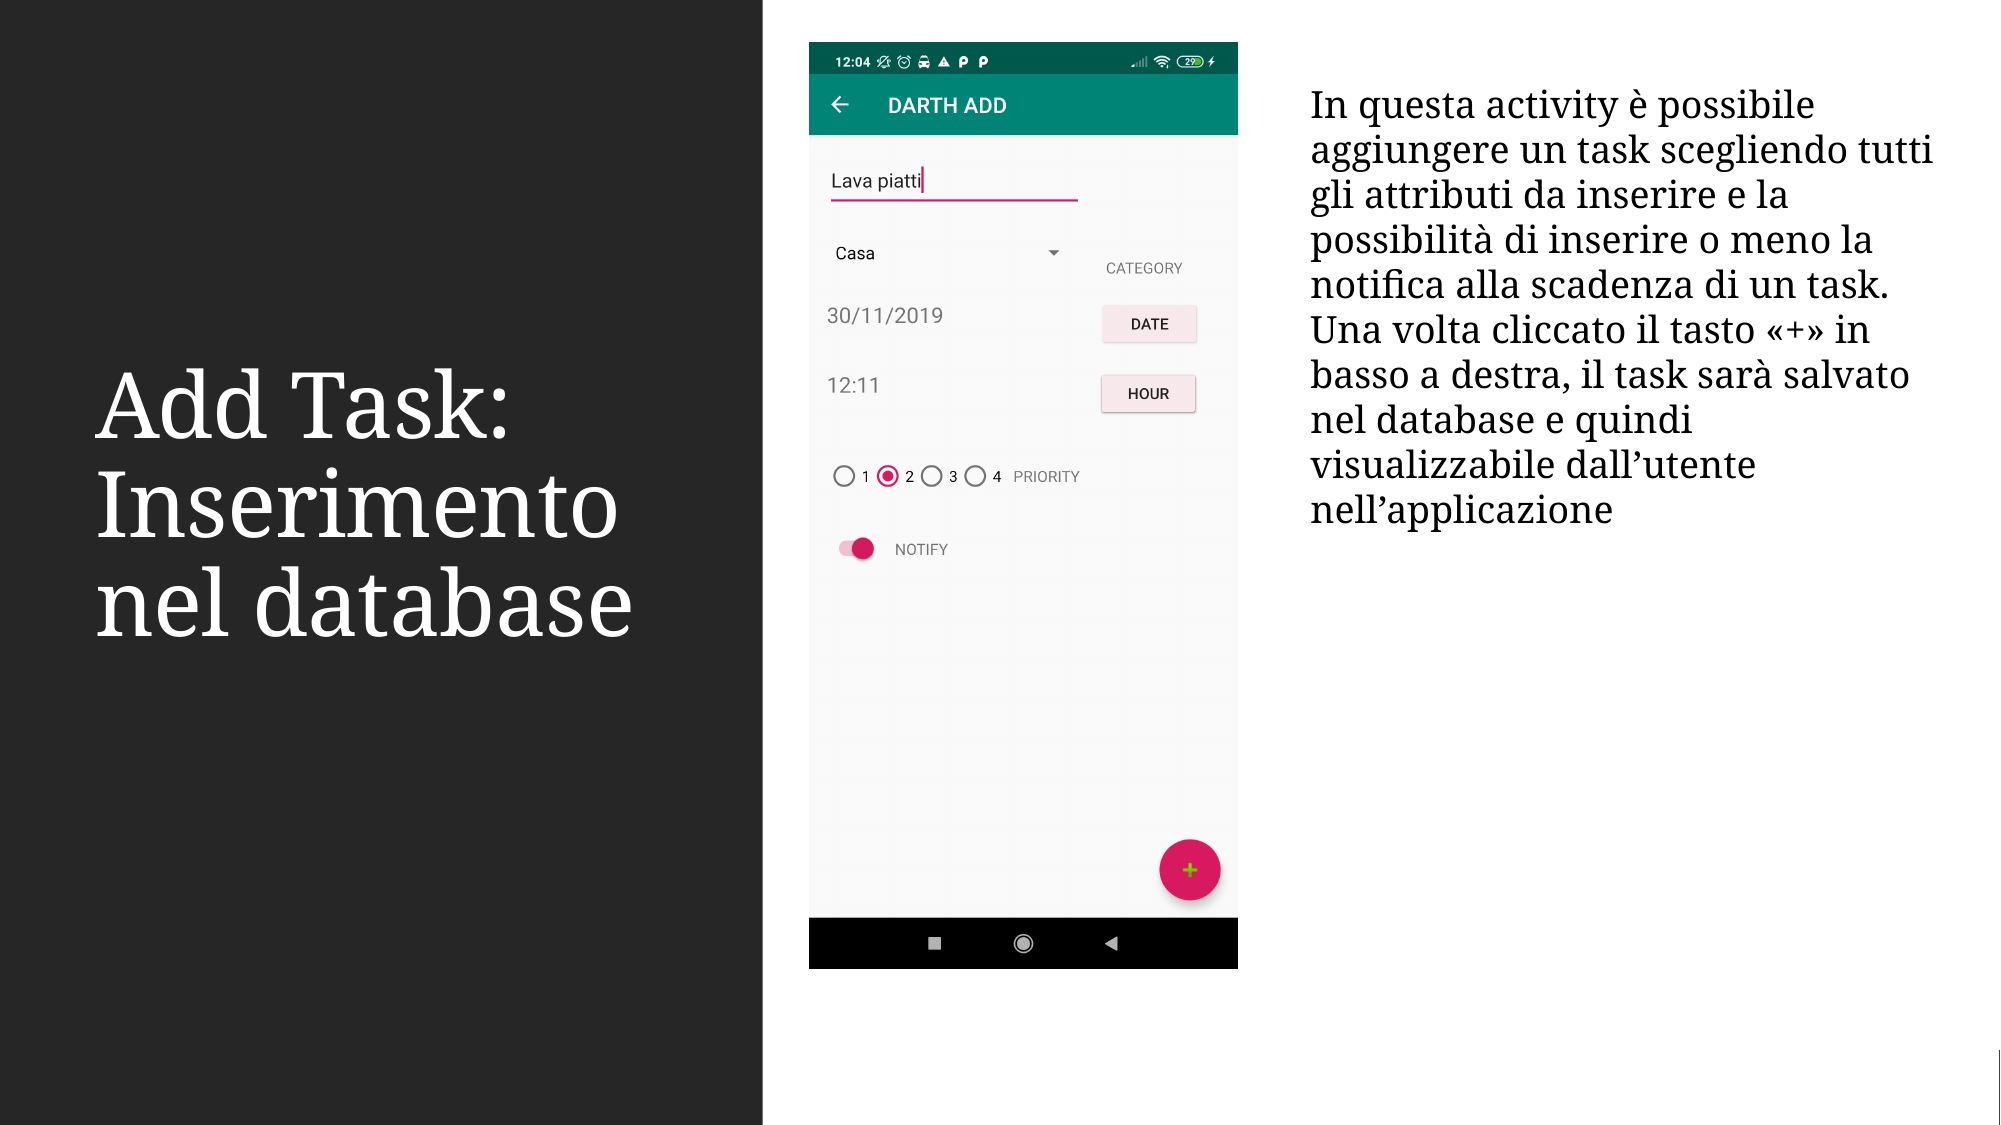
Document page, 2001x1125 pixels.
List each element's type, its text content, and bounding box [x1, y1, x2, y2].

text_box [0, 0, 764, 1125]
text_box [764, 0, 2000, 1125]
title Add Task: Inserimento nel database [80, 99, 679, 1026]
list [809, 41, 1238, 969]
text_box In questa activity è possibile aggiungere un task scegliendo tutti gli attributi da inserire e la possibilità di inserire o meno la notifica alla scadenza di un task. Una volta cliccato il tasto «+» in basso a destra, il task sarà salvato nel database e quindi visualizzabile dall’utente nell’applicazione [1295, 73, 1955, 539]
